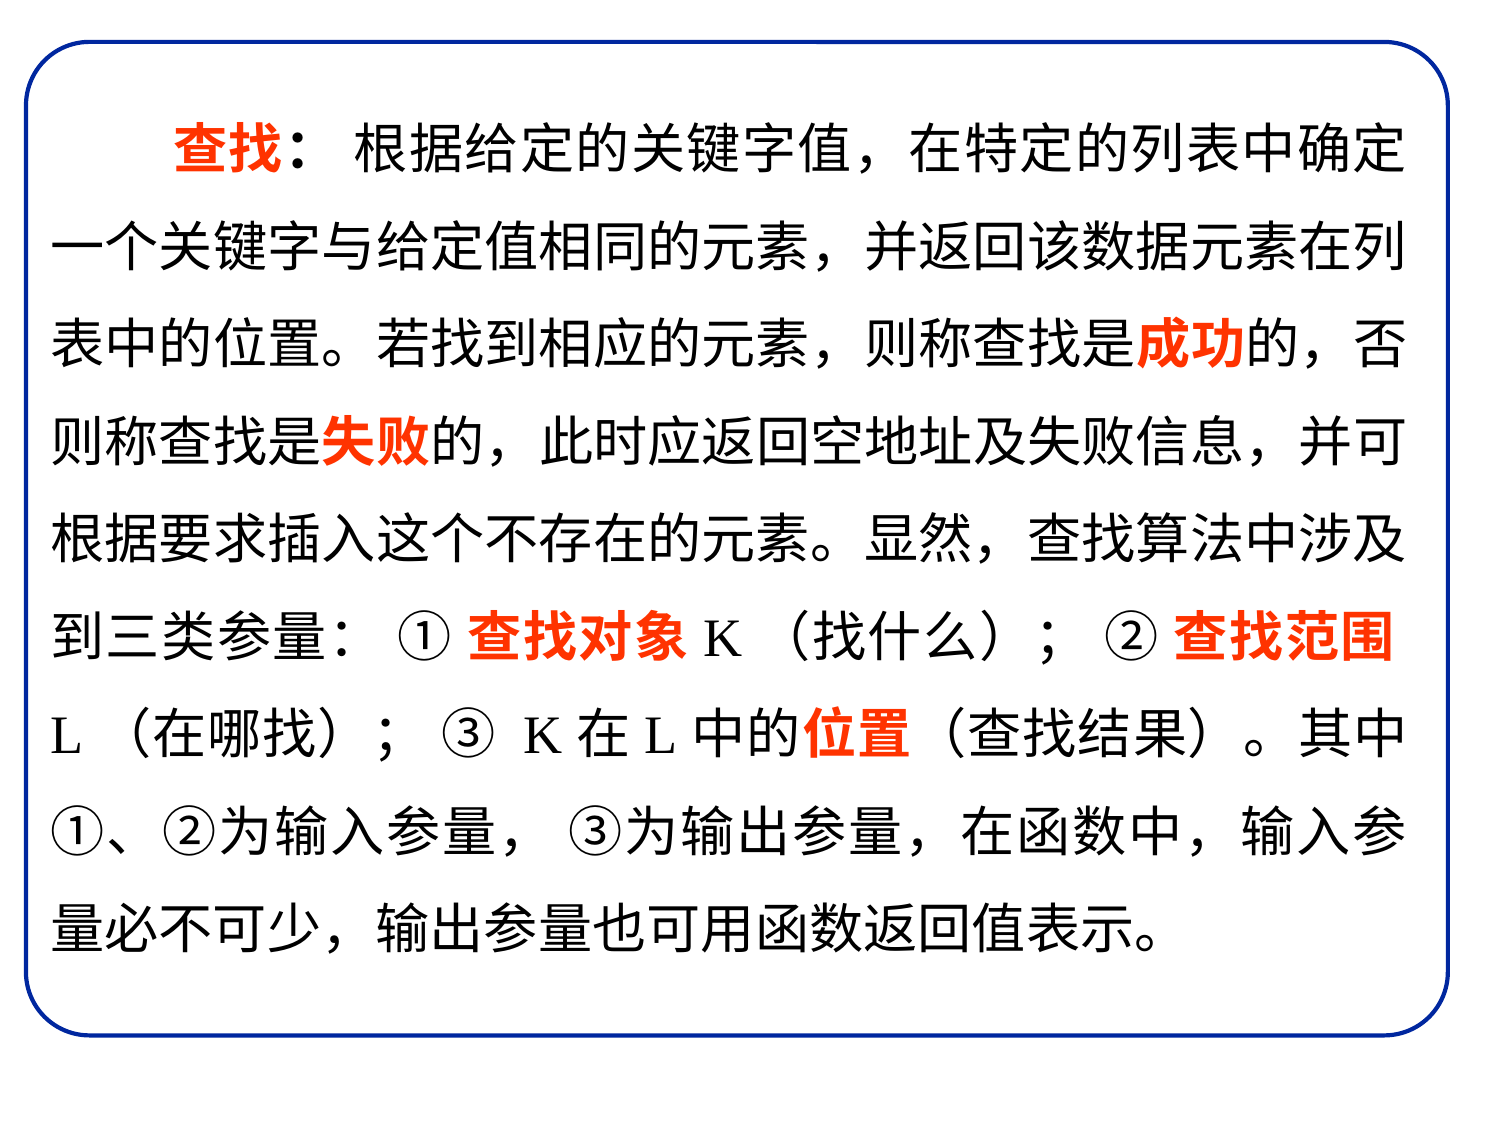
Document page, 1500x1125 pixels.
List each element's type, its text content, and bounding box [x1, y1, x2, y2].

text_box 查找： 根据给定的关键字值，在特定的列表中确定一个关键字与给定值相同的元素，并返回该数据元素在列表中的位置。若找到相应的元素，则称查找是成功的，否则称查找是失败的，此时应返回空地址及失败信息，并可根据要求插入这个不存在的元素。显然，查找算法中涉及到三类参量： ① 查找对象K（找什么）； ② 查找范围L（在哪找）； ③ K在L中的位置（查找结果）。其中①、②为输入参量， ③为输出参量，在函数中，输入参量必不可少，输出参量也可用函数返回值表示。 [35, 74, 1423, 967]
